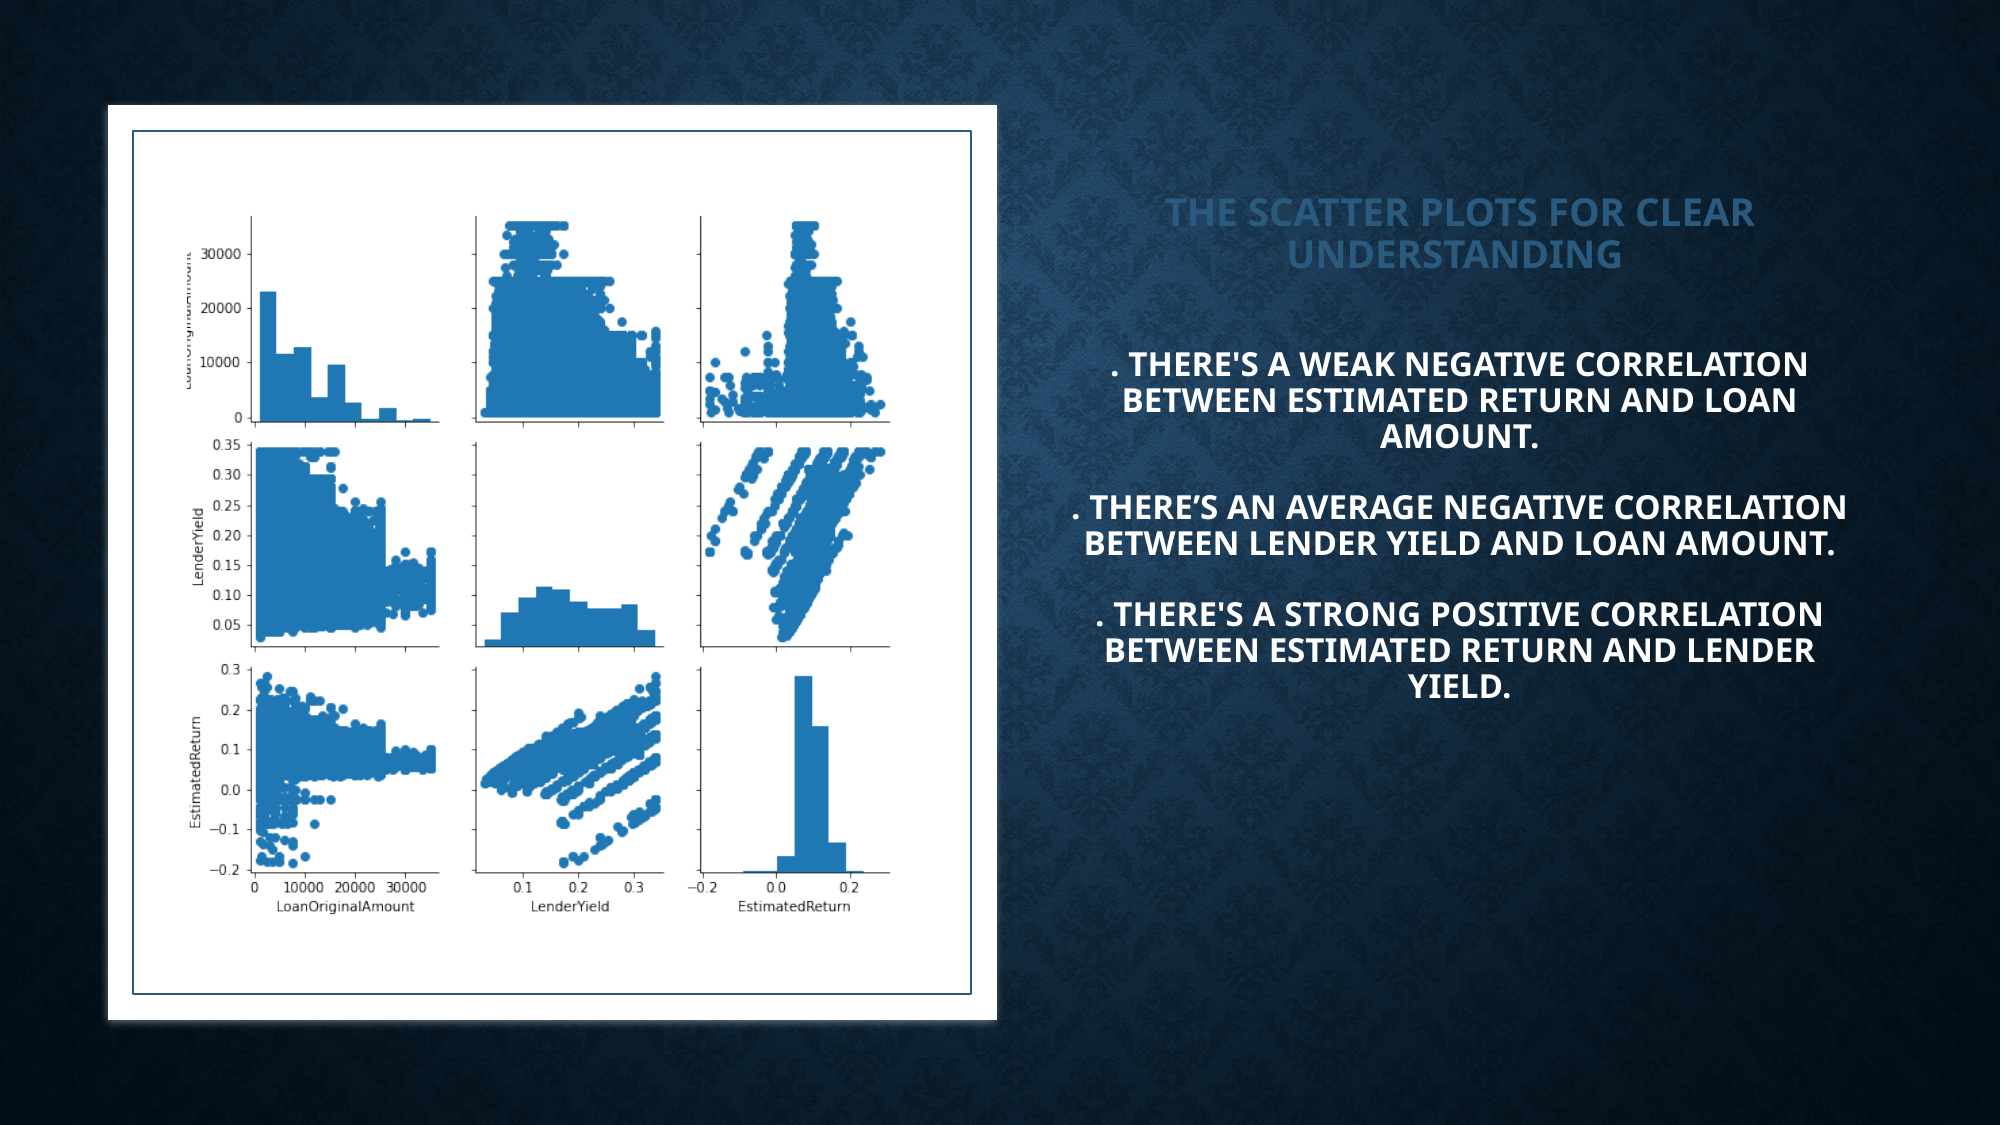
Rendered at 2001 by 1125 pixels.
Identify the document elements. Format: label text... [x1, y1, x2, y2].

picture [186, 196, 918, 928]
title The Scatter plots For clear understanding . There's a Weak Negative correlation between Estimated return and Loan amount. . There’s an Average Negative correlation between Lender Yield and Loan amount. . There's a Strong Positive correlation between Estimated return and Lender Yield. [1043, 179, 1877, 753]
text_box [132, 130, 973, 995]
text_box [0, 0, 2000, 1125]
text_box [122, 119, 983, 1006]
